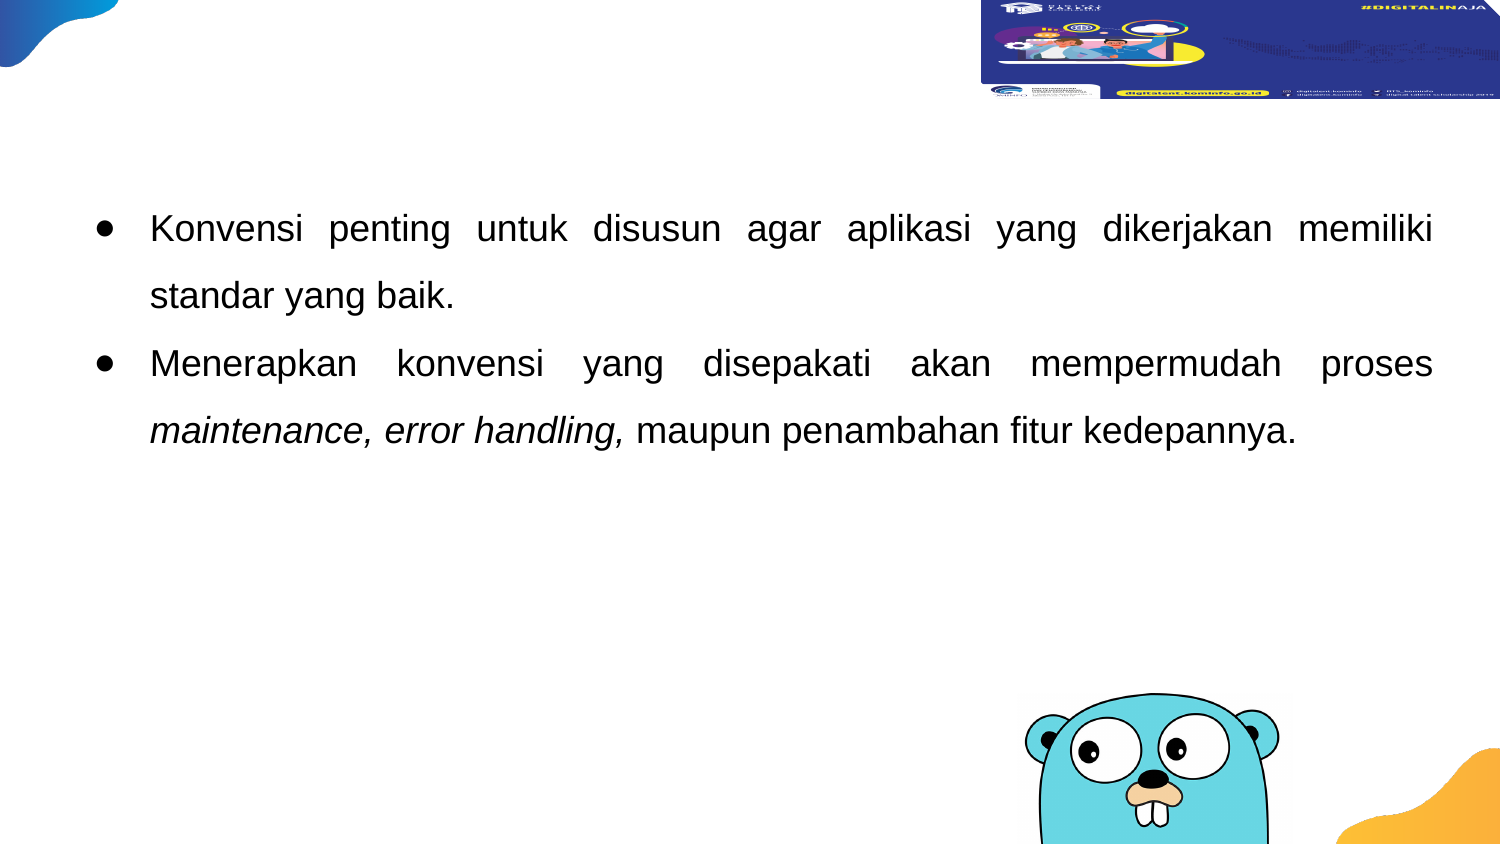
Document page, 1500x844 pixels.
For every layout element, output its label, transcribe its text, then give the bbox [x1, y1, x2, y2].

picture [1017, 692, 1293, 844]
picture [0, 0, 120, 73]
picture [1334, 740, 1500, 844]
picture [980, 0, 1500, 100]
text_box Konvensi penting untuk disusun agar aplikasi yang dikerjakan memiliki standar yang baik. Menerapkan konvensi yang disepakati akan mempermudah proses maintenance, error handling, maupun penambahan fitur kedepannya. [59, 173, 1449, 718]
